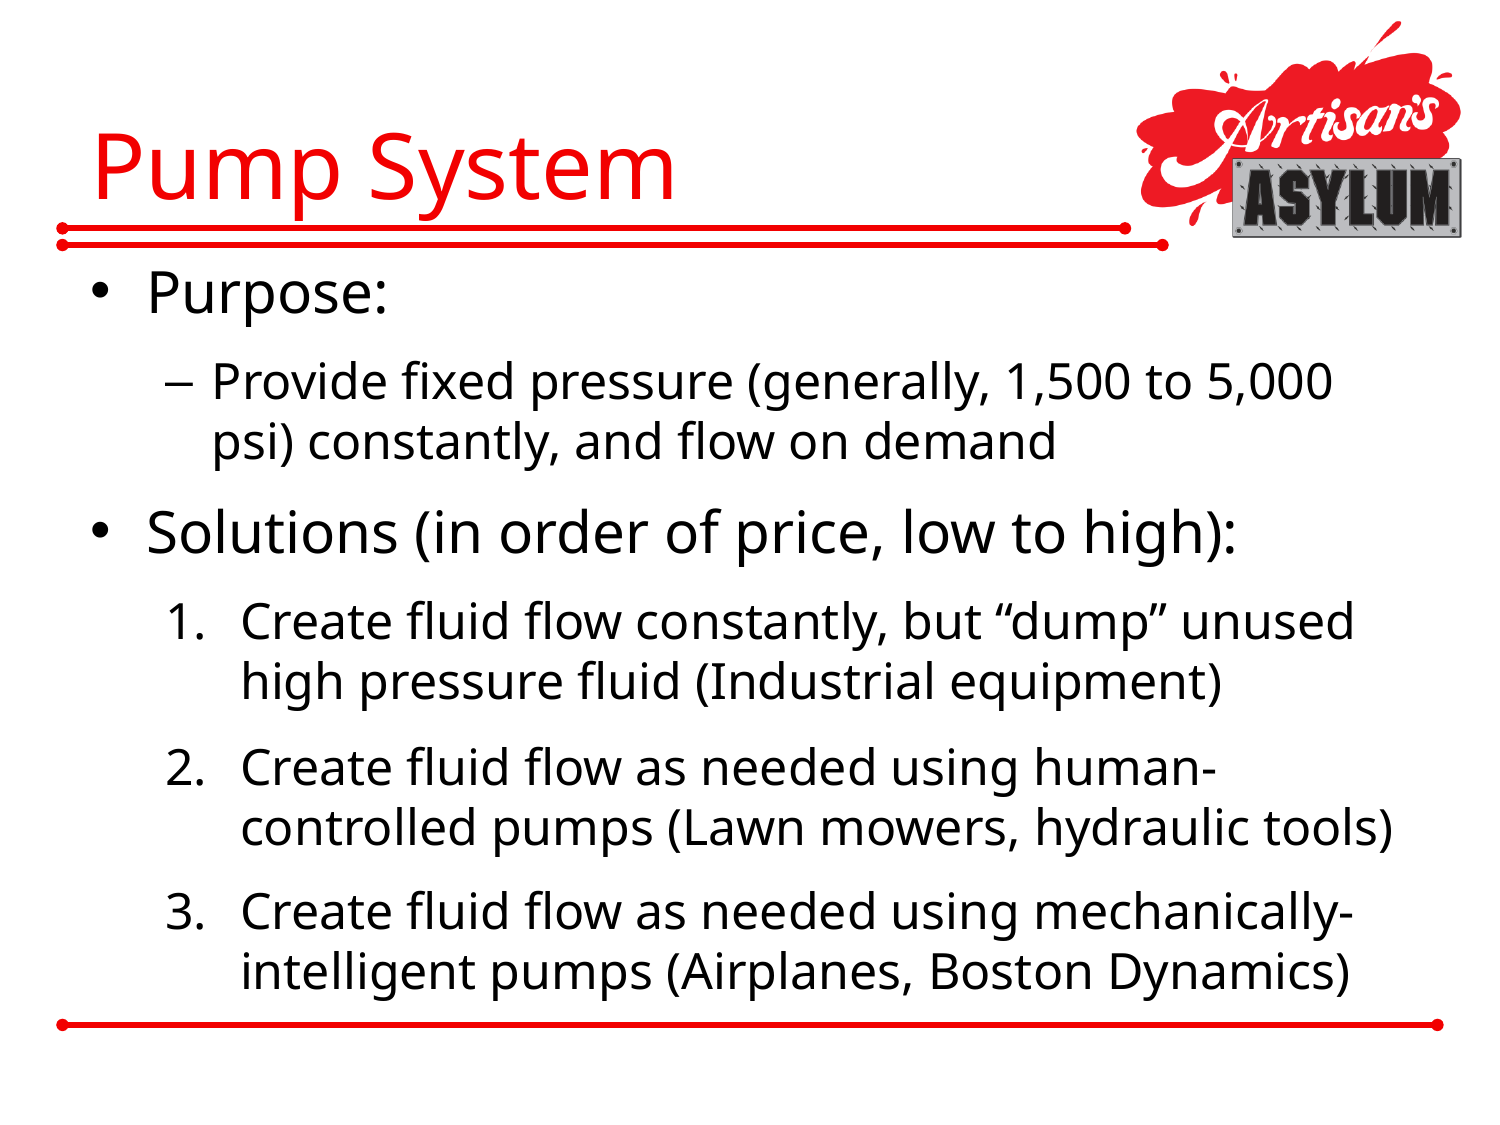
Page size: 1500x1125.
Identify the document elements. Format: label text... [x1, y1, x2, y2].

list Purpose: Provide fixed pressure (generally, 1,500 to 5,000 psi) constantly, and flow on demand Solutions (in order of price, low to high): Create fluid flow constantly, but “dump” unused high pressure fluid (Industrial equipment) Create fluid flow as needed using human-controlled pumps (Lawn mowers, hydraulic tools) Create fluid flow as needed using mechanically-intelligent pumps (Airplanes, Boston Dynamics) [74, 249, 1426, 1006]
picture [1125, 11, 1475, 250]
title Pump System [74, 37, 1113, 226]
